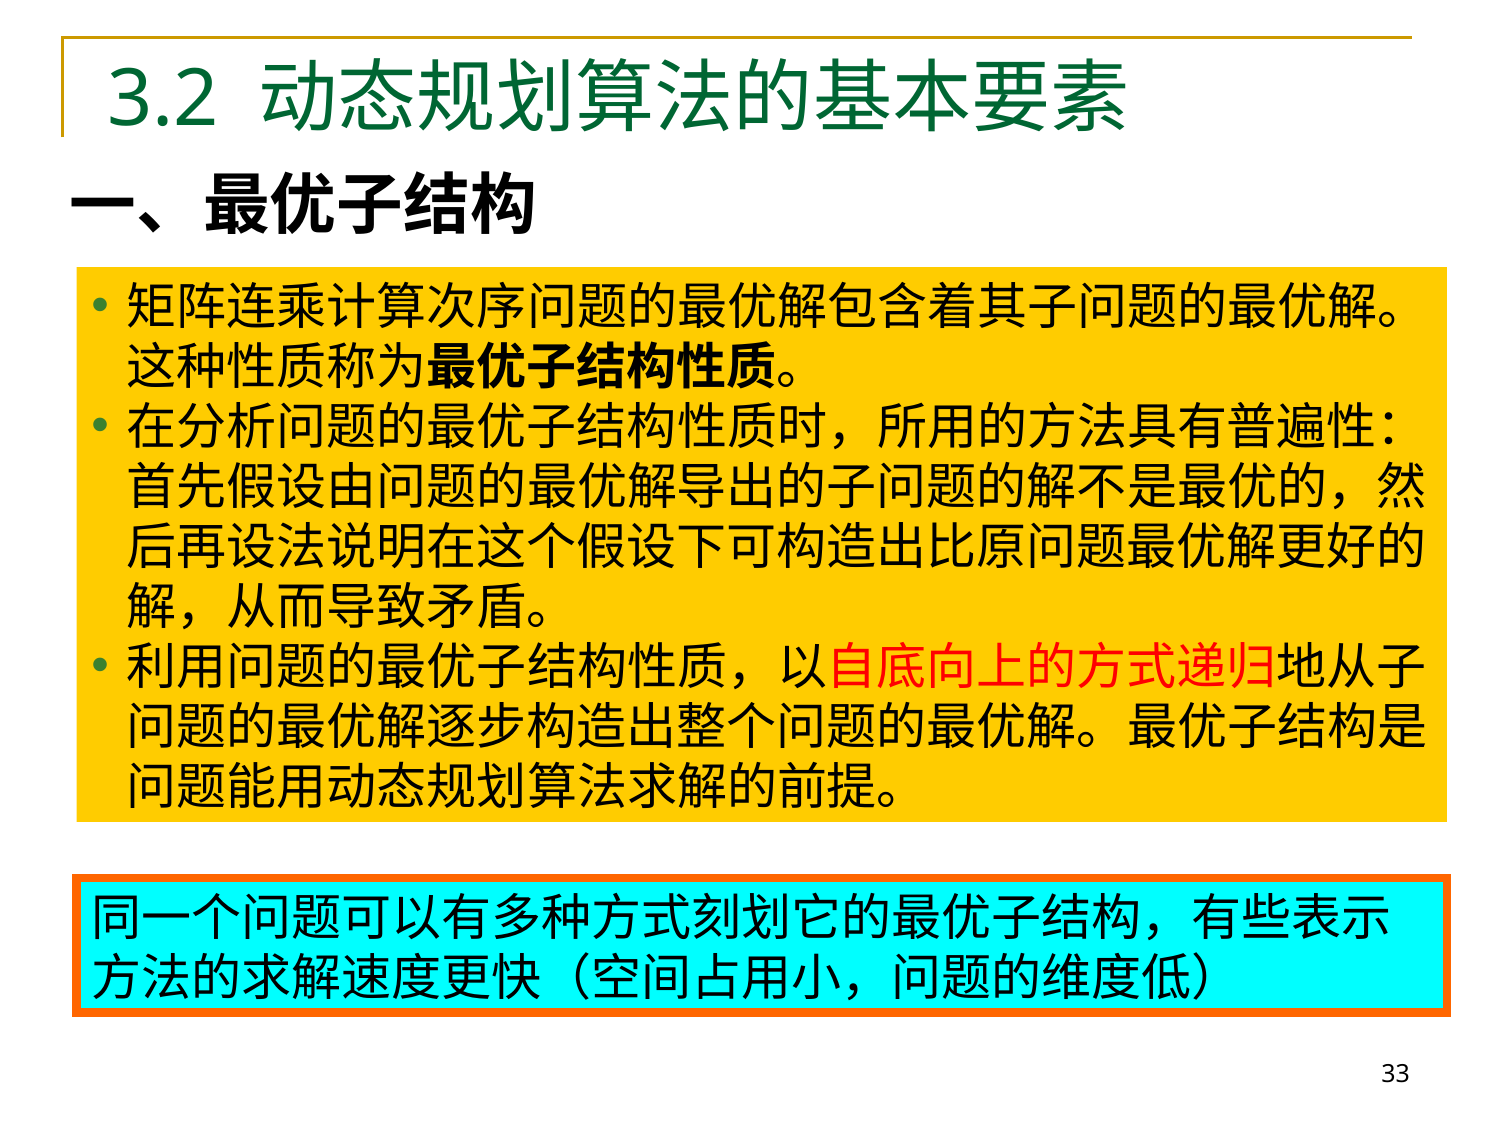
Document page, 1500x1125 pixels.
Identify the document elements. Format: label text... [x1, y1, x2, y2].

text_box 矩阵连乘计算次序问题的最优解包含着其子问题的最优解。这种性质称为最优子结构性质。 在分析问题的最优子结构性质时，所用的方法具有普遍性：首先假设由问题的最优解导出的子问题的解不是最优的，然后再设法说明在这个假设下可构造出比原问题最优解更好的解，从而导致矛盾。 利用问题的最优子结构性质，以自底向上的方式递归地从子问题的最优解逐步构造出整个问题的最优解。最优子结构是问题能用动态规划算法求解的前提。 [76, 267, 1447, 822]
text_box 3.2 动态规划算法的基本要素 [92, 18, 1250, 149]
slide_number 33 [1074, 1023, 1426, 1100]
text_box 一、最优子结构 [54, 154, 552, 250]
text_box 同一个问题可以有多种方式刻划它的最优子结构，有些表示方法的求解速度更快（空间占用小，问题的维度低） [76, 877, 1447, 1013]
